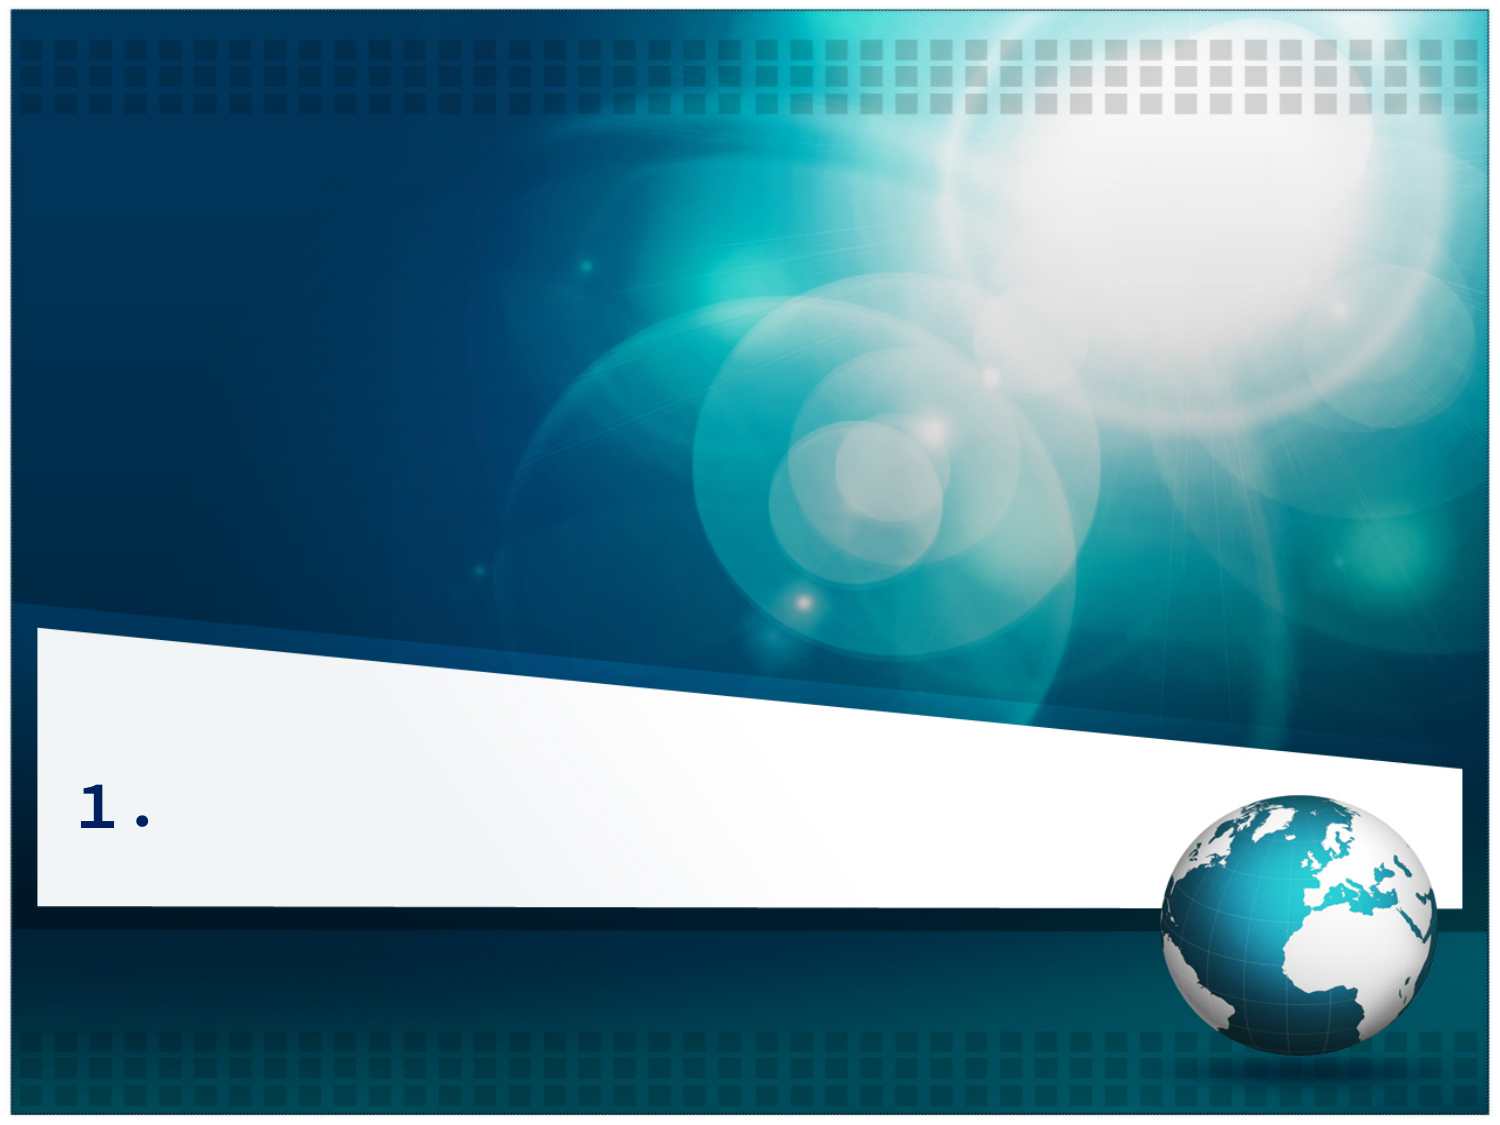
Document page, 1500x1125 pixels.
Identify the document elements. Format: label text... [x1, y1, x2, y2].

picture [0, 0, 1500, 1125]
title １． [52, 715, 1436, 894]
